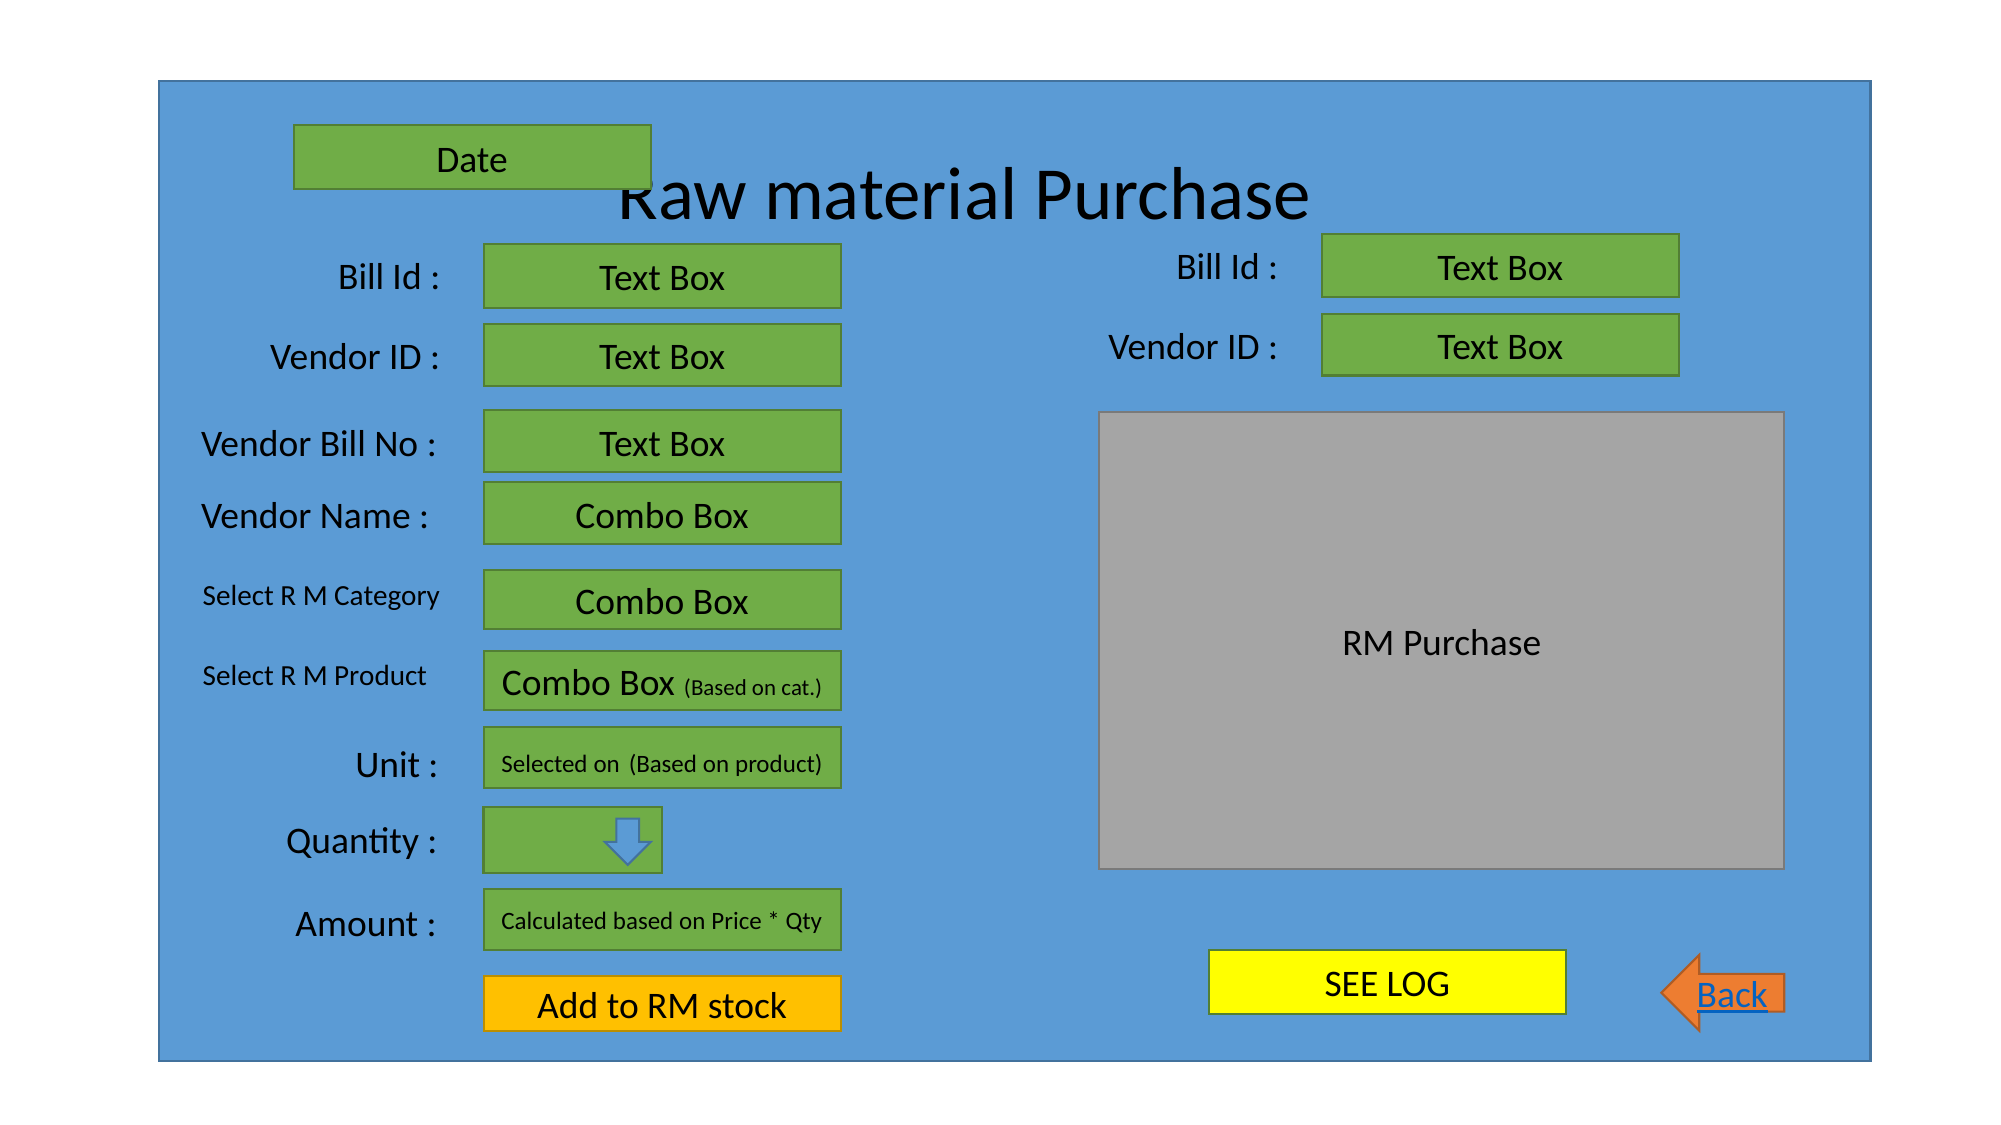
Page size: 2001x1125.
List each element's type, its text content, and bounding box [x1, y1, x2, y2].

text_box Date [293, 124, 652, 190]
text_box Back [1659, 952, 1786, 1034]
text_box Text Box [483, 243, 842, 309]
text_box Raw material Purchase [602, 137, 1428, 242]
text_box Bill Id : [186, 244, 455, 305]
text_box Text Box [483, 323, 842, 387]
text_box Bill Id : [1024, 234, 1294, 295]
text_box RM Purchase [1098, 411, 1785, 870]
text_box Vendor ID : [186, 324, 455, 385]
text_box Text Box [1321, 233, 1680, 298]
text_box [186, 409, 841, 1031]
text_box [158, 80, 1872, 1062]
text_box Text Box [1321, 313, 1680, 377]
text_box SEE LOG [1208, 949, 1567, 1015]
text_box Vendor ID : [1024, 314, 1294, 375]
